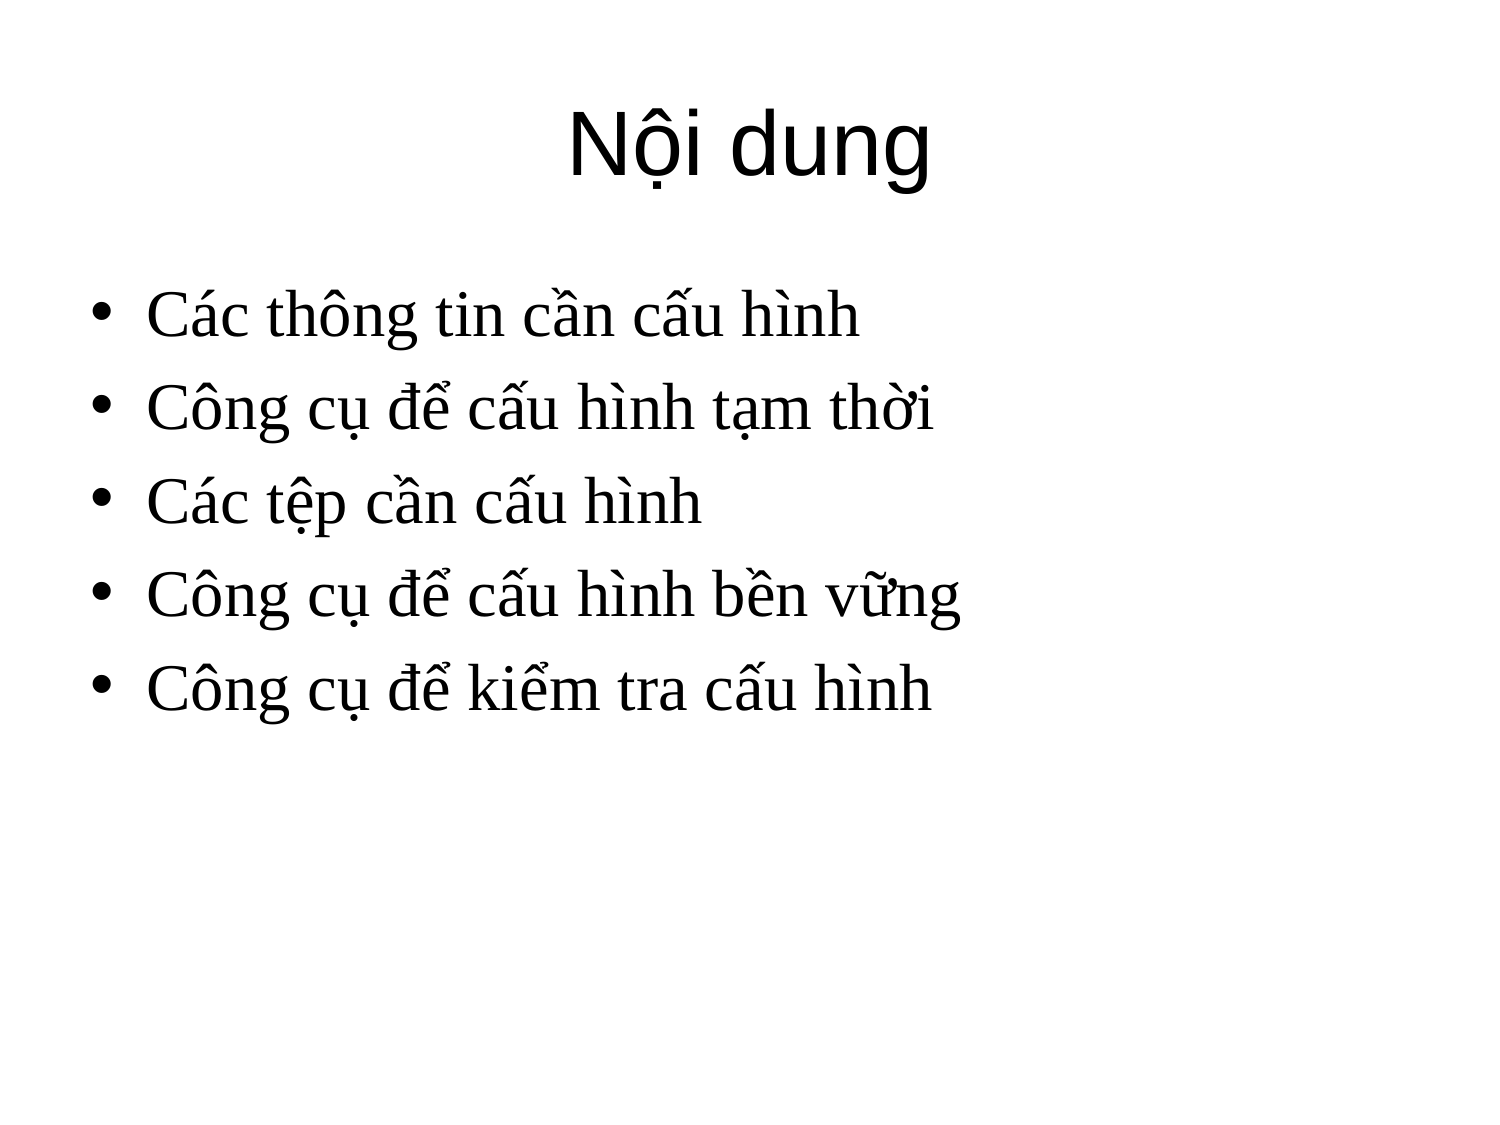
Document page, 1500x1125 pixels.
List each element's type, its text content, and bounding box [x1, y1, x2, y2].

list Các thông tin cần cấu hình Công cụ để cấu hình tạm thời Các tệp cần cấu hình Công cụ để cấu hình bền vững Công cụ để kiểm tra cấu hình [75, 262, 1425, 1005]
title Nội dung [75, 45, 1425, 233]
